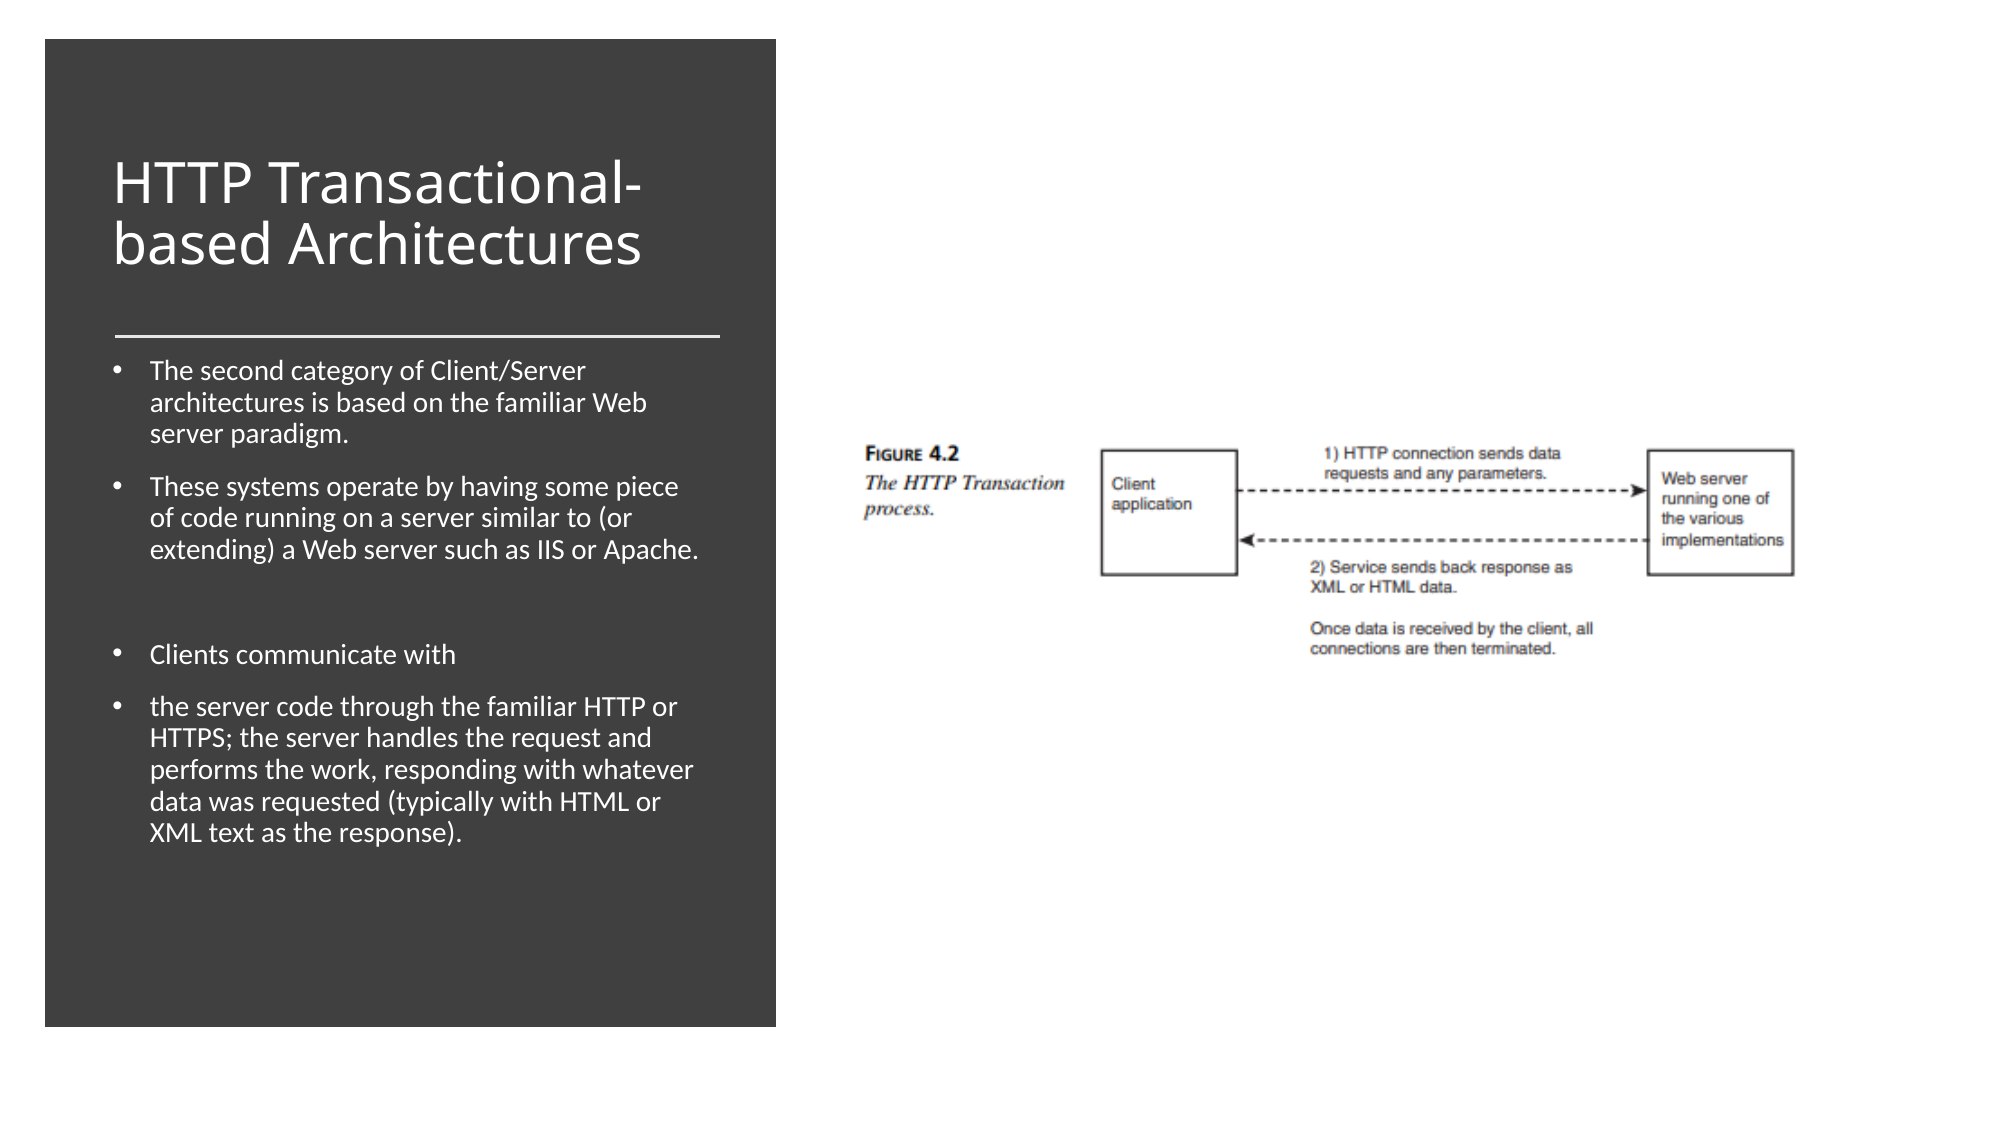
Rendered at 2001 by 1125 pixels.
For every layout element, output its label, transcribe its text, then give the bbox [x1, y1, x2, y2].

list The second category of Client/Server architectures is based on the familiar Web server paradigm. These systems operate by having some piece of code running on a server similar to (or extending) a Web server such as IIS or Apache. Clients communicate with the server code through the familiar HTTP or HTTPS; the server handles the request and performs the work, responding with whatever data was requested (typically with HTML or XML text as the response). [97, 348, 725, 967]
text_box [54, 49, 767, 1018]
picture [838, 415, 1921, 684]
title HTTP Transactional-based Architectures [97, 105, 725, 326]
